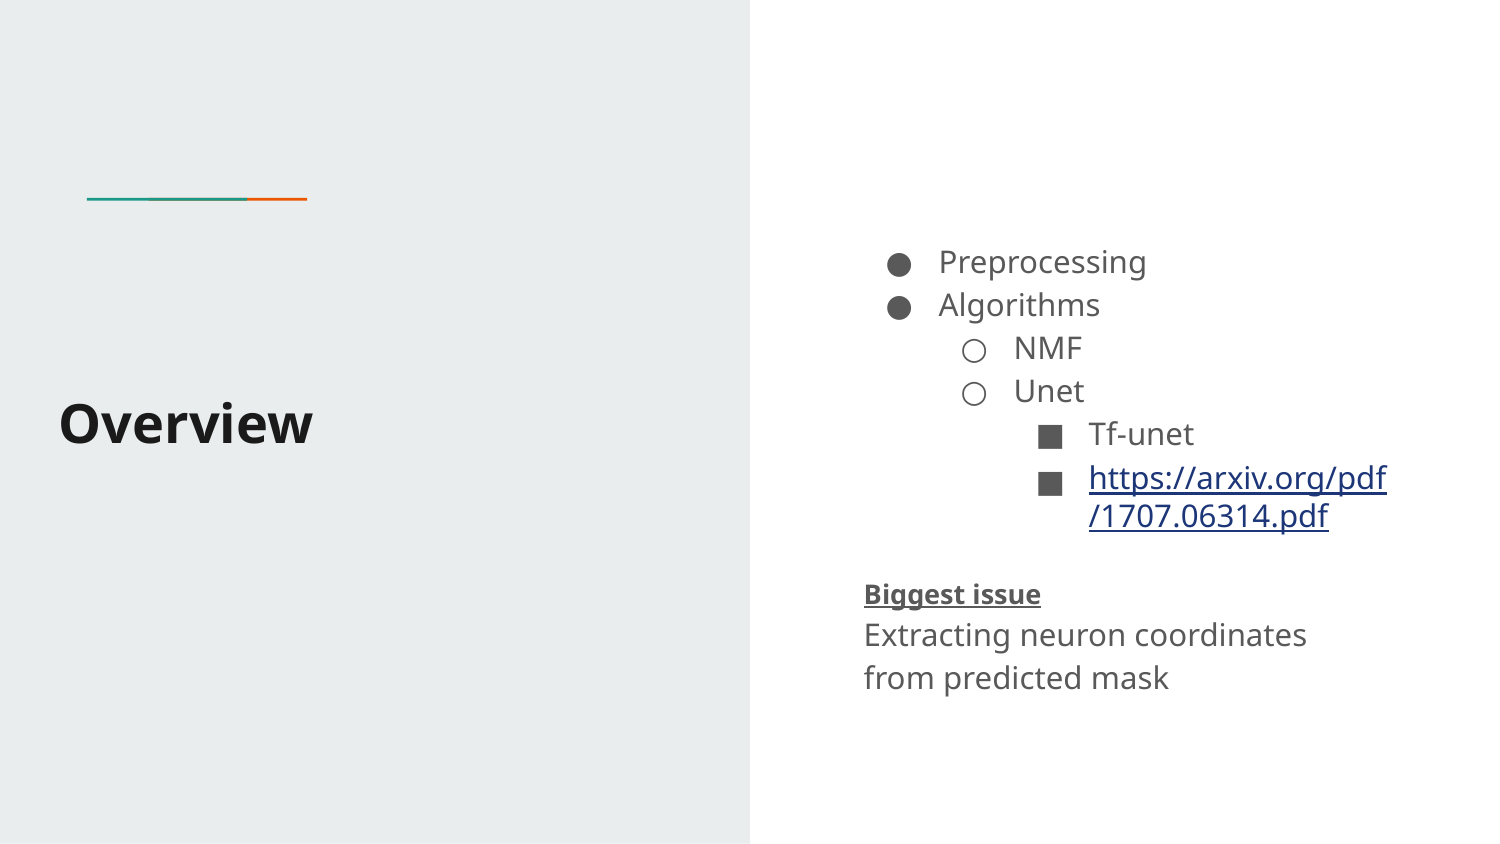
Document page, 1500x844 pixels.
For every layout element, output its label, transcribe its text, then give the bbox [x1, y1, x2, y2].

title Overview [43, 313, 708, 530]
list Preprocessing Algorithms NMF Unet Tf-unet https://arxiv.org/pdf/1707.06314.pdf Biggest issue Extracting neuron coordinates from predicted mask [848, 221, 1403, 719]
